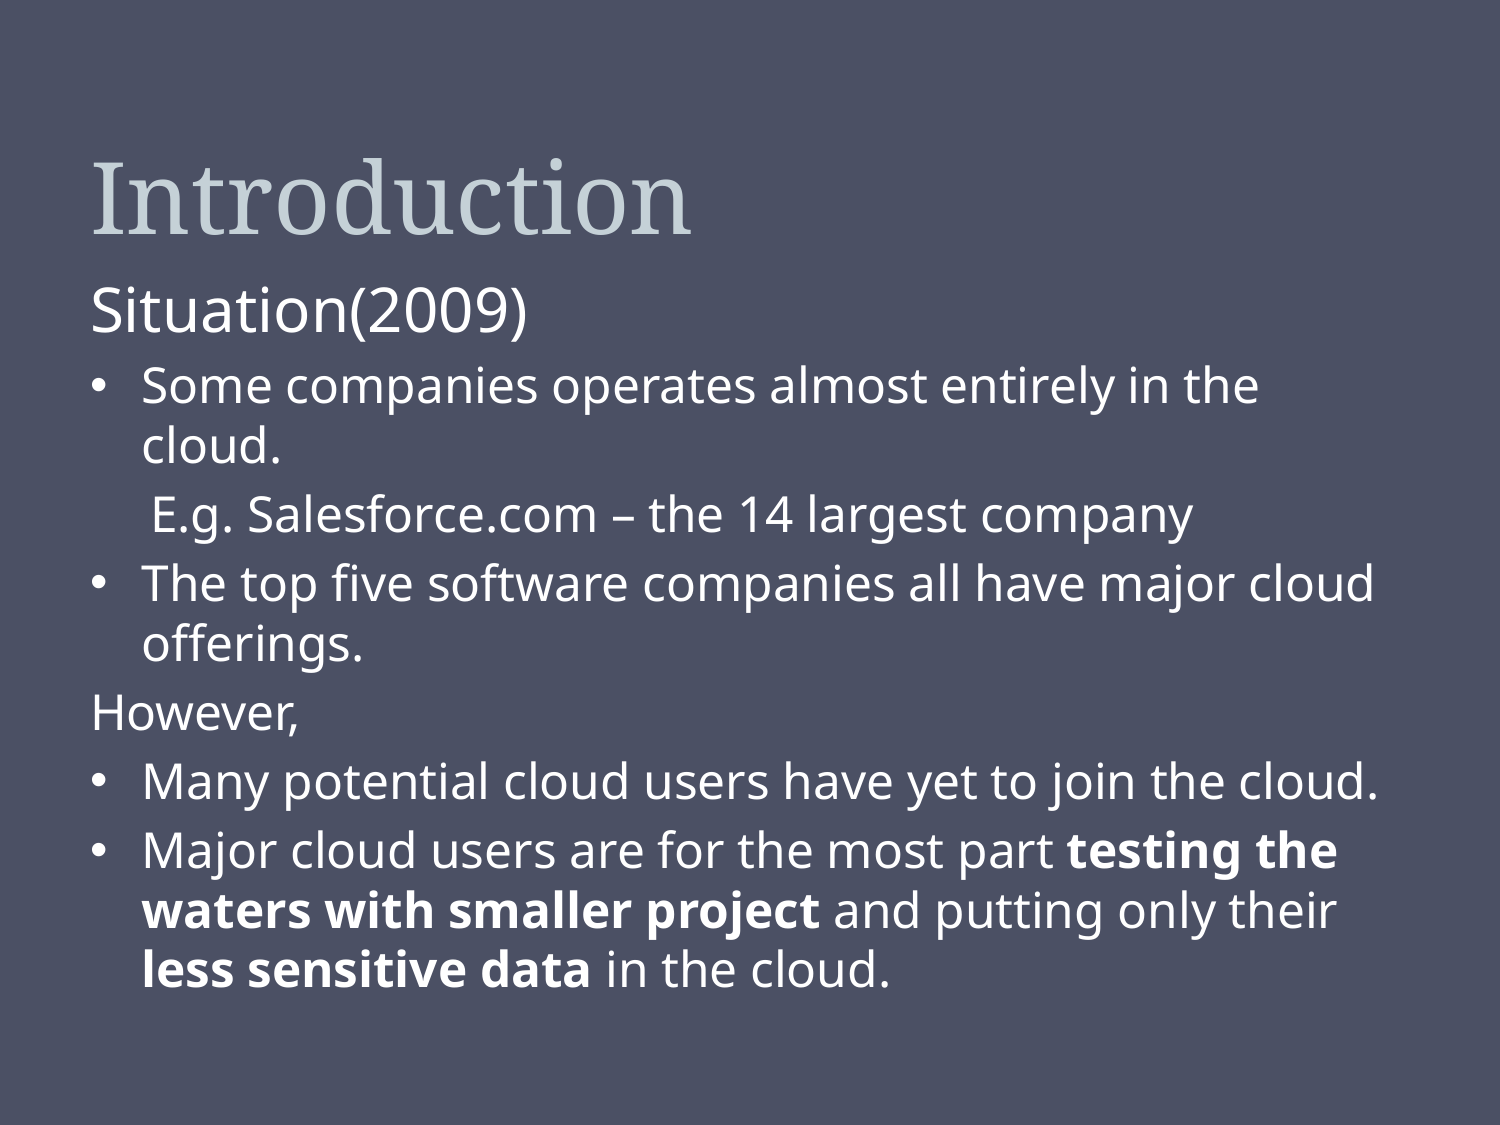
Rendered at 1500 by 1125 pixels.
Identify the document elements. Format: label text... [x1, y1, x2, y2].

list Situation(2009) Some companies operates almost entirely in the cloud. E.g. Salesforce.com – the 14 largest company The top five software companies all have major cloud offerings. However, Many potential cloud users have yet to join the cloud. Major cloud users are for the most part testing the waters with smaller project and putting only their less sensitive data in the cloud. [75, 262, 1425, 1005]
title Introduction [75, 0, 1425, 262]
